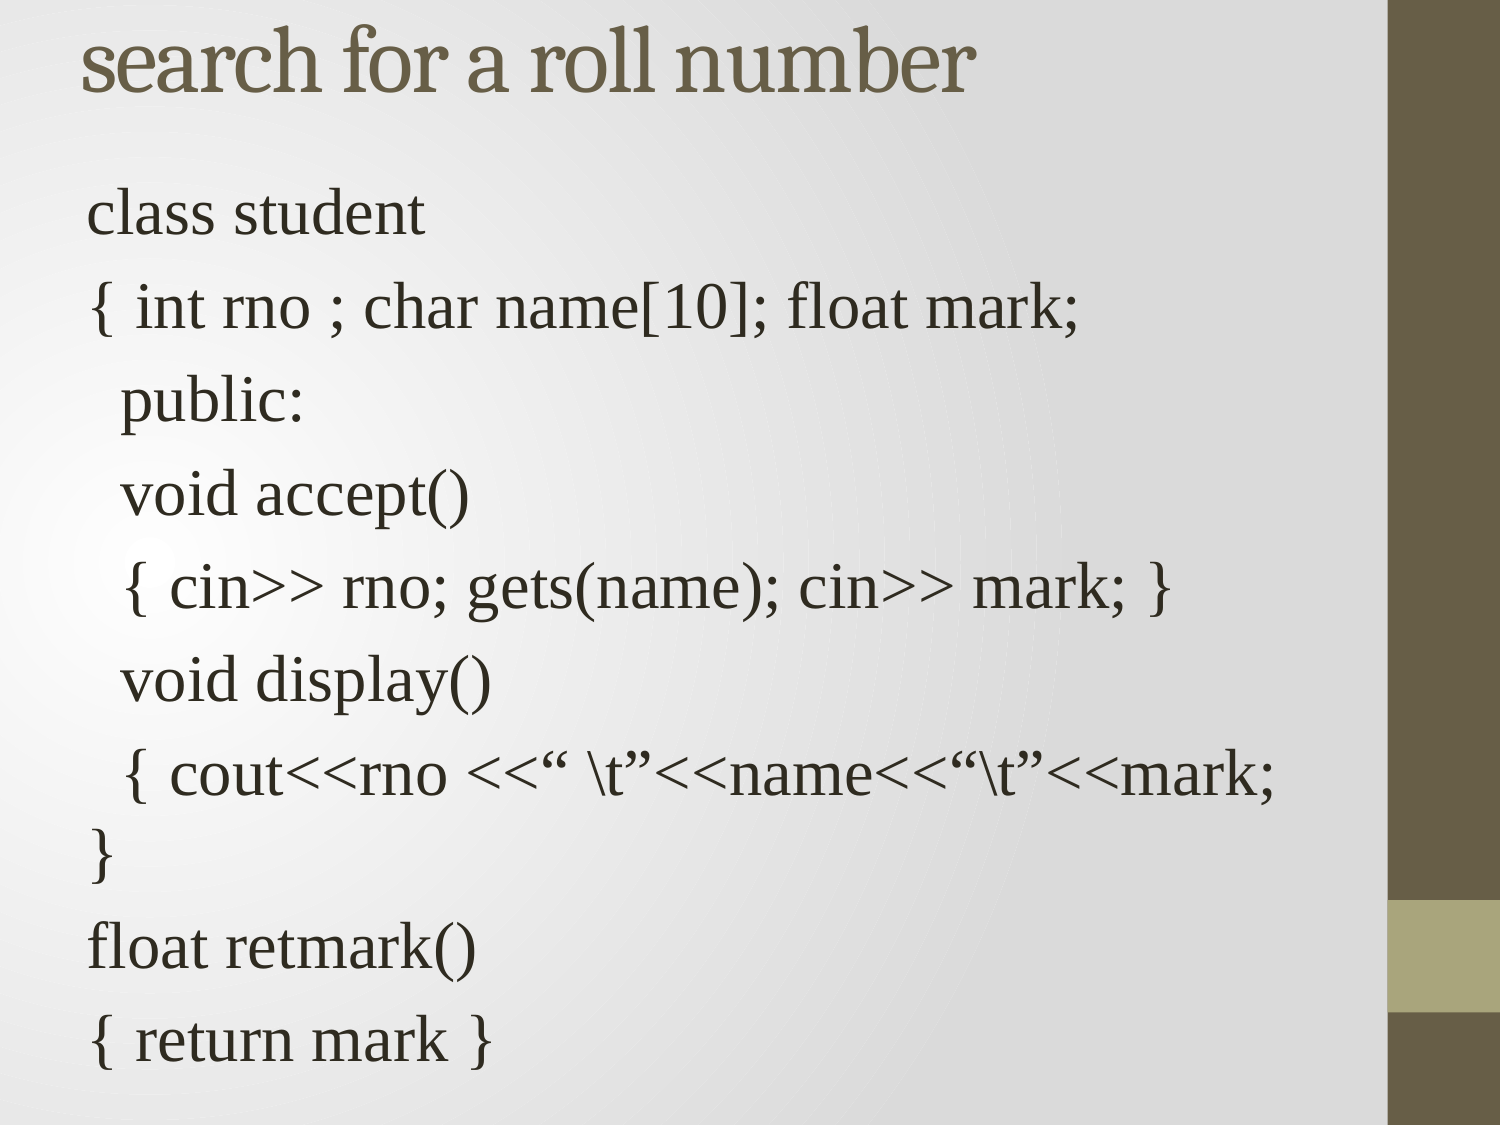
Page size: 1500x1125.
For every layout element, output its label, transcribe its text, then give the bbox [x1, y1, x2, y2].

title search for a roll number [64, 0, 1315, 148]
list class student { int rno ; char name[10]; float mark; public: void accept() { cin>> rno; gets(name); cin>> mark; } void display() { cout<<rno <<“ \t”<<name<<“\t”<<mark; } float retmark() { return mark } [53, 160, 1304, 949]
